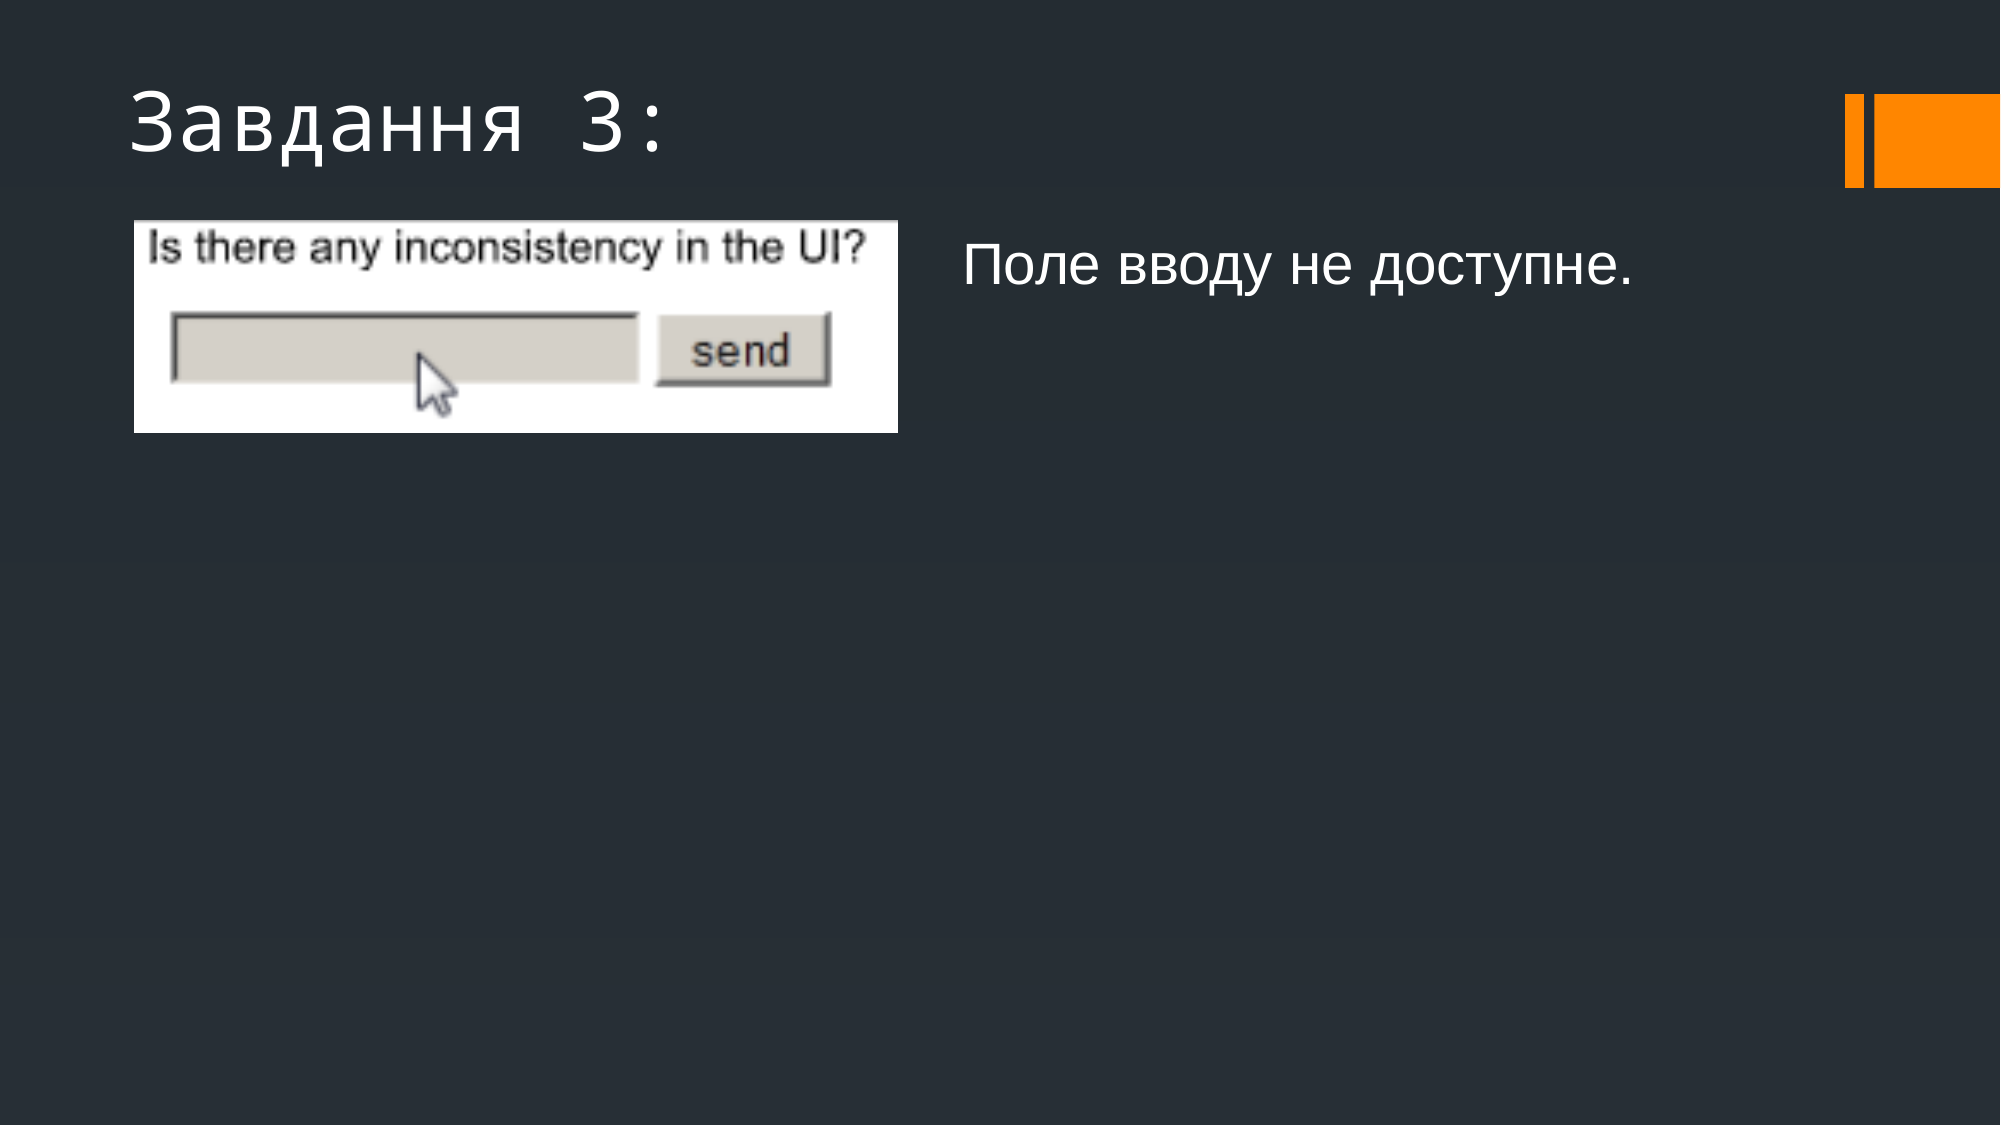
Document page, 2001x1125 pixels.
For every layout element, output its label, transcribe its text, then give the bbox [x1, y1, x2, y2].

picture [134, 219, 899, 433]
text_box Завдання 3: [112, 60, 1163, 221]
subtitle Поле вводу не доступне. [947, 218, 1863, 646]
